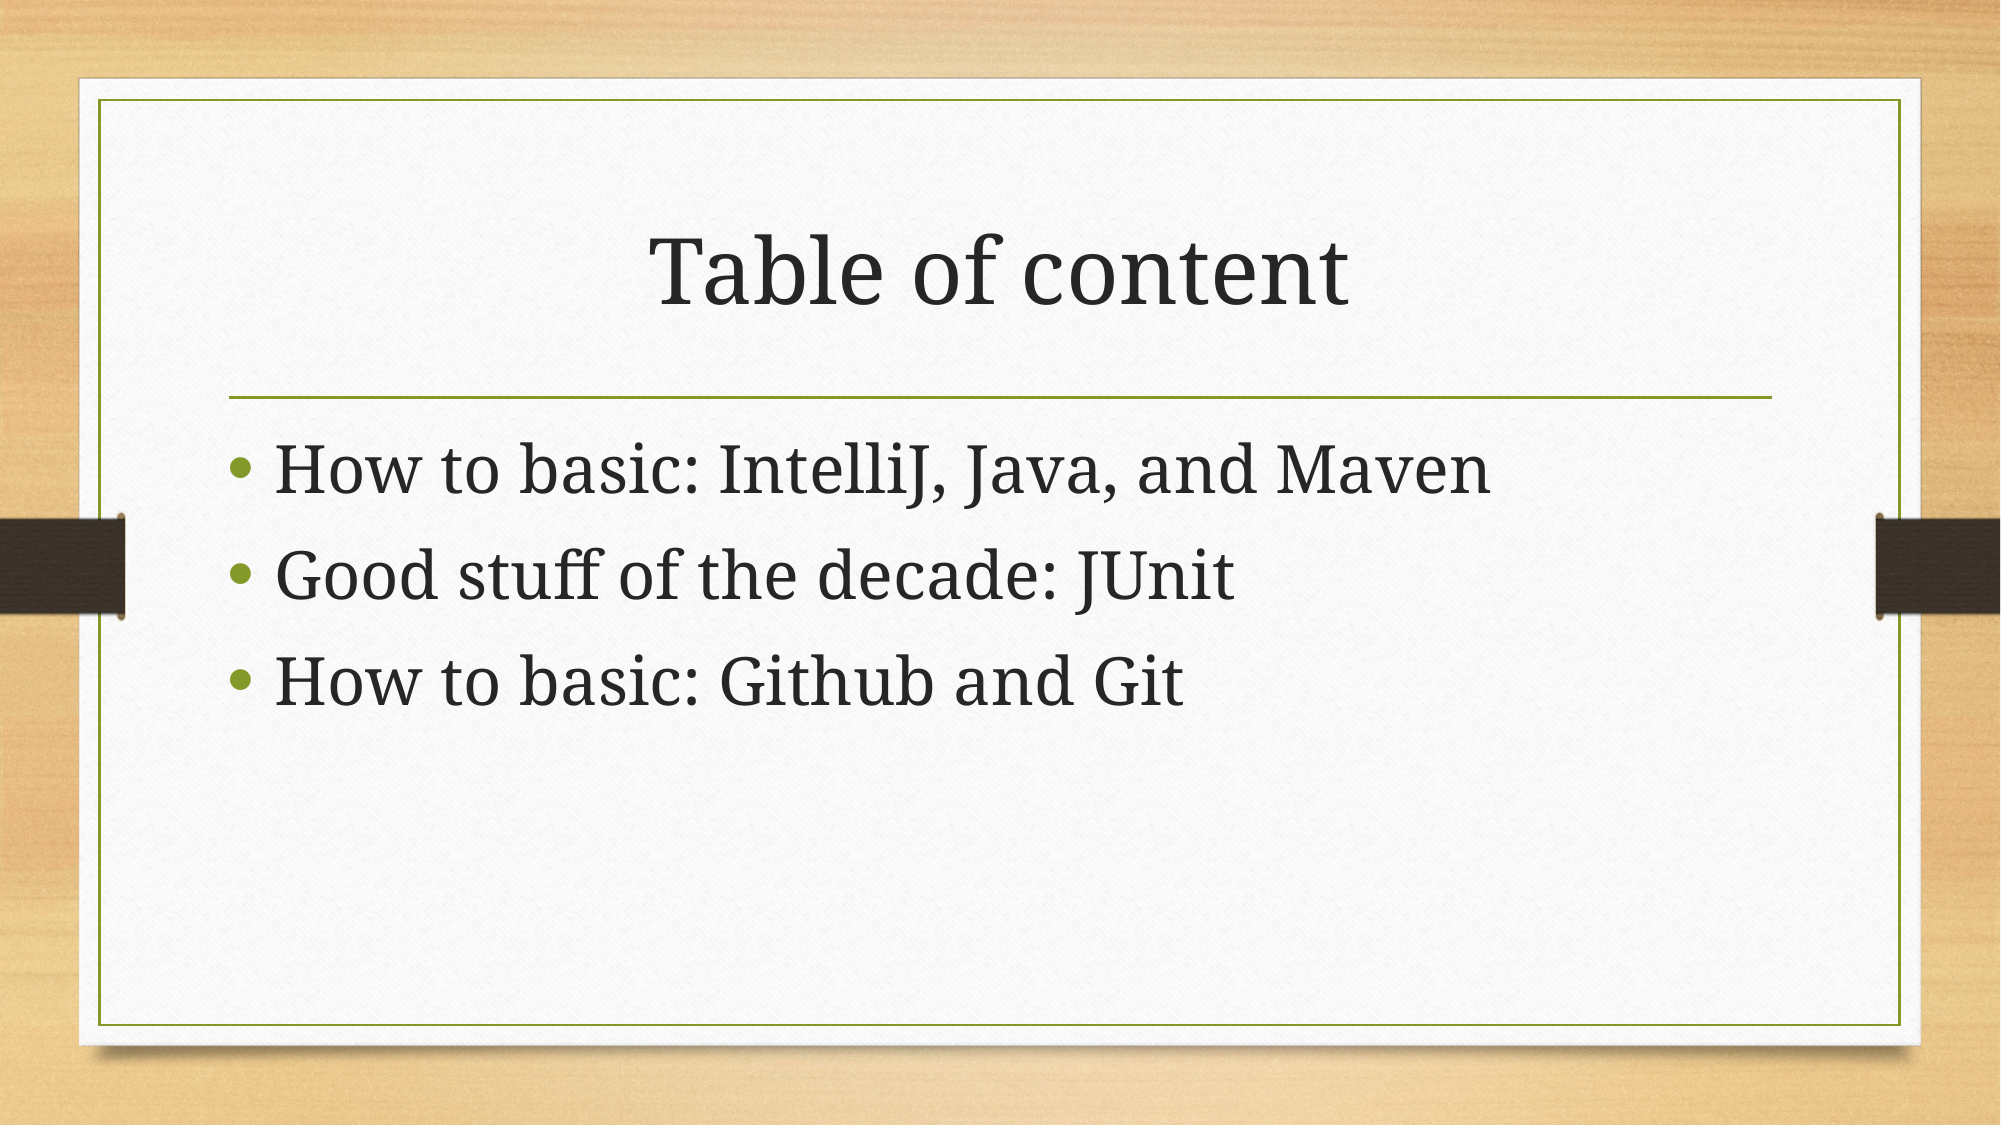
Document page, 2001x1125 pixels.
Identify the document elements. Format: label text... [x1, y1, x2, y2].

title Table of content [212, 161, 1788, 375]
list How to basic: IntelliJ, Java, and Maven Good stuff of the decade: JUnit How to basic: Github and Git [212, 419, 1788, 964]
picture [0, 0, 2001, 1125]
